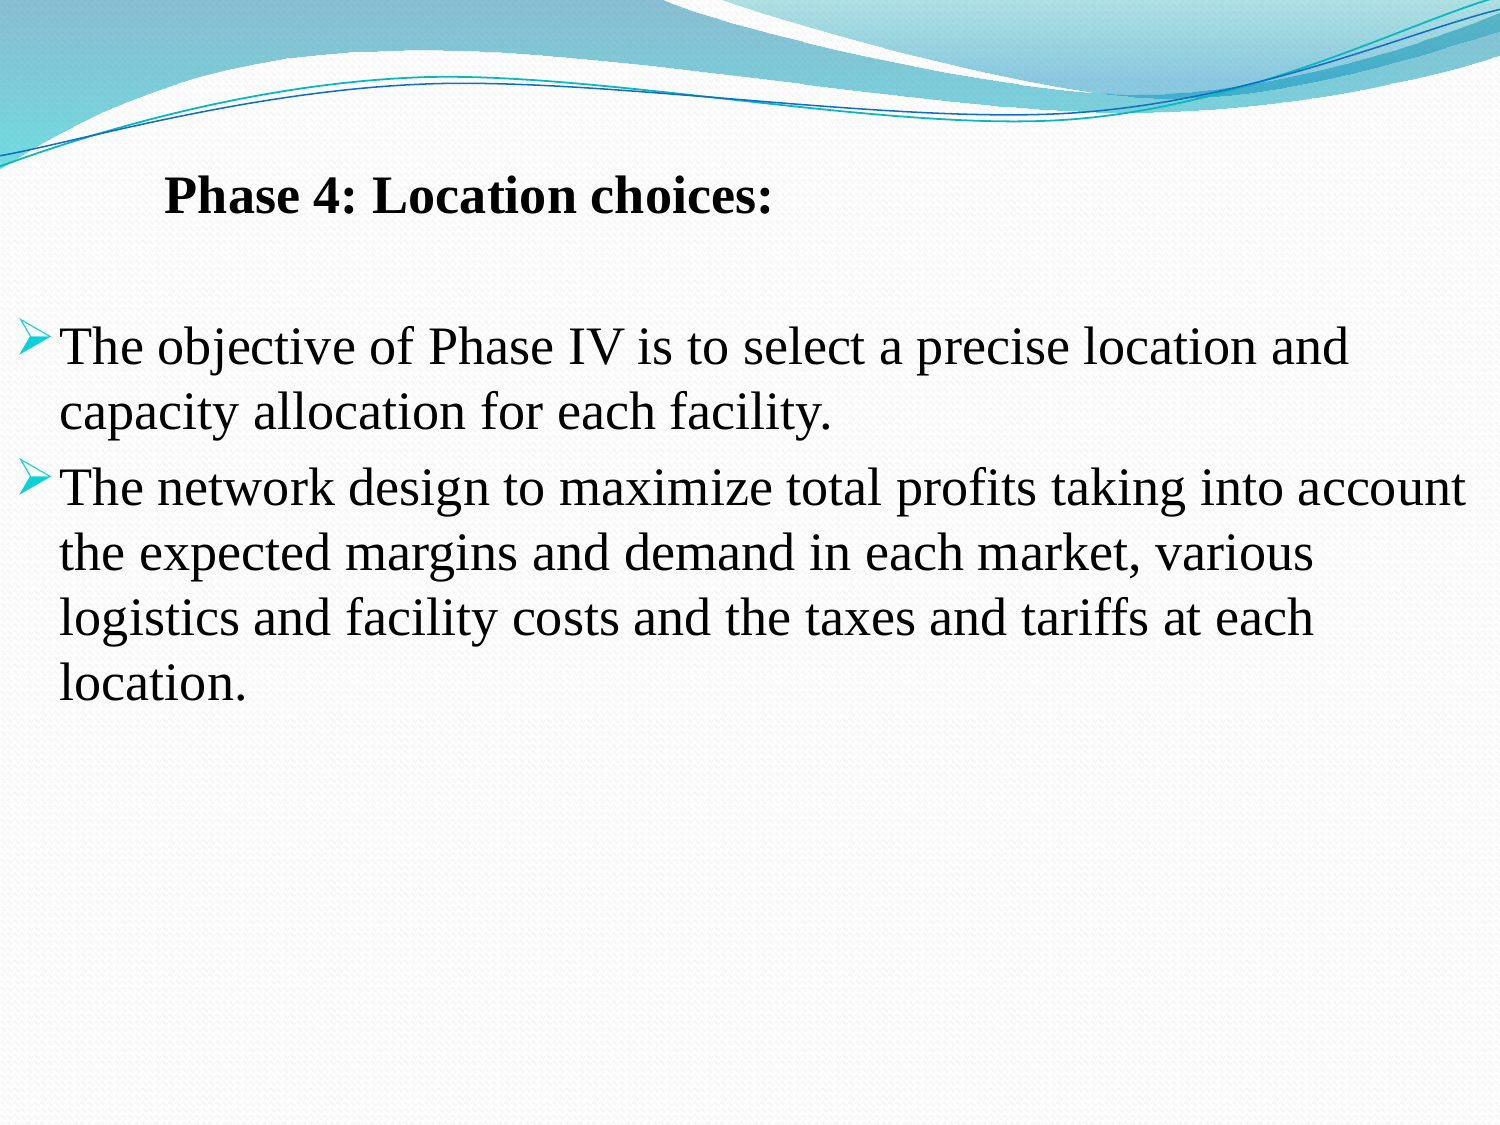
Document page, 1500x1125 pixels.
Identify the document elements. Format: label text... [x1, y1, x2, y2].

list Phase 4: Location choices: The objective of Phase IV is to select a precise location and capacity allocation for each facility. The network design to maximize total profits taking into account the expected margins and demand in each market, various logistics and facility costs and the taxes and tariffs at each location. [0, 0, 1500, 1125]
